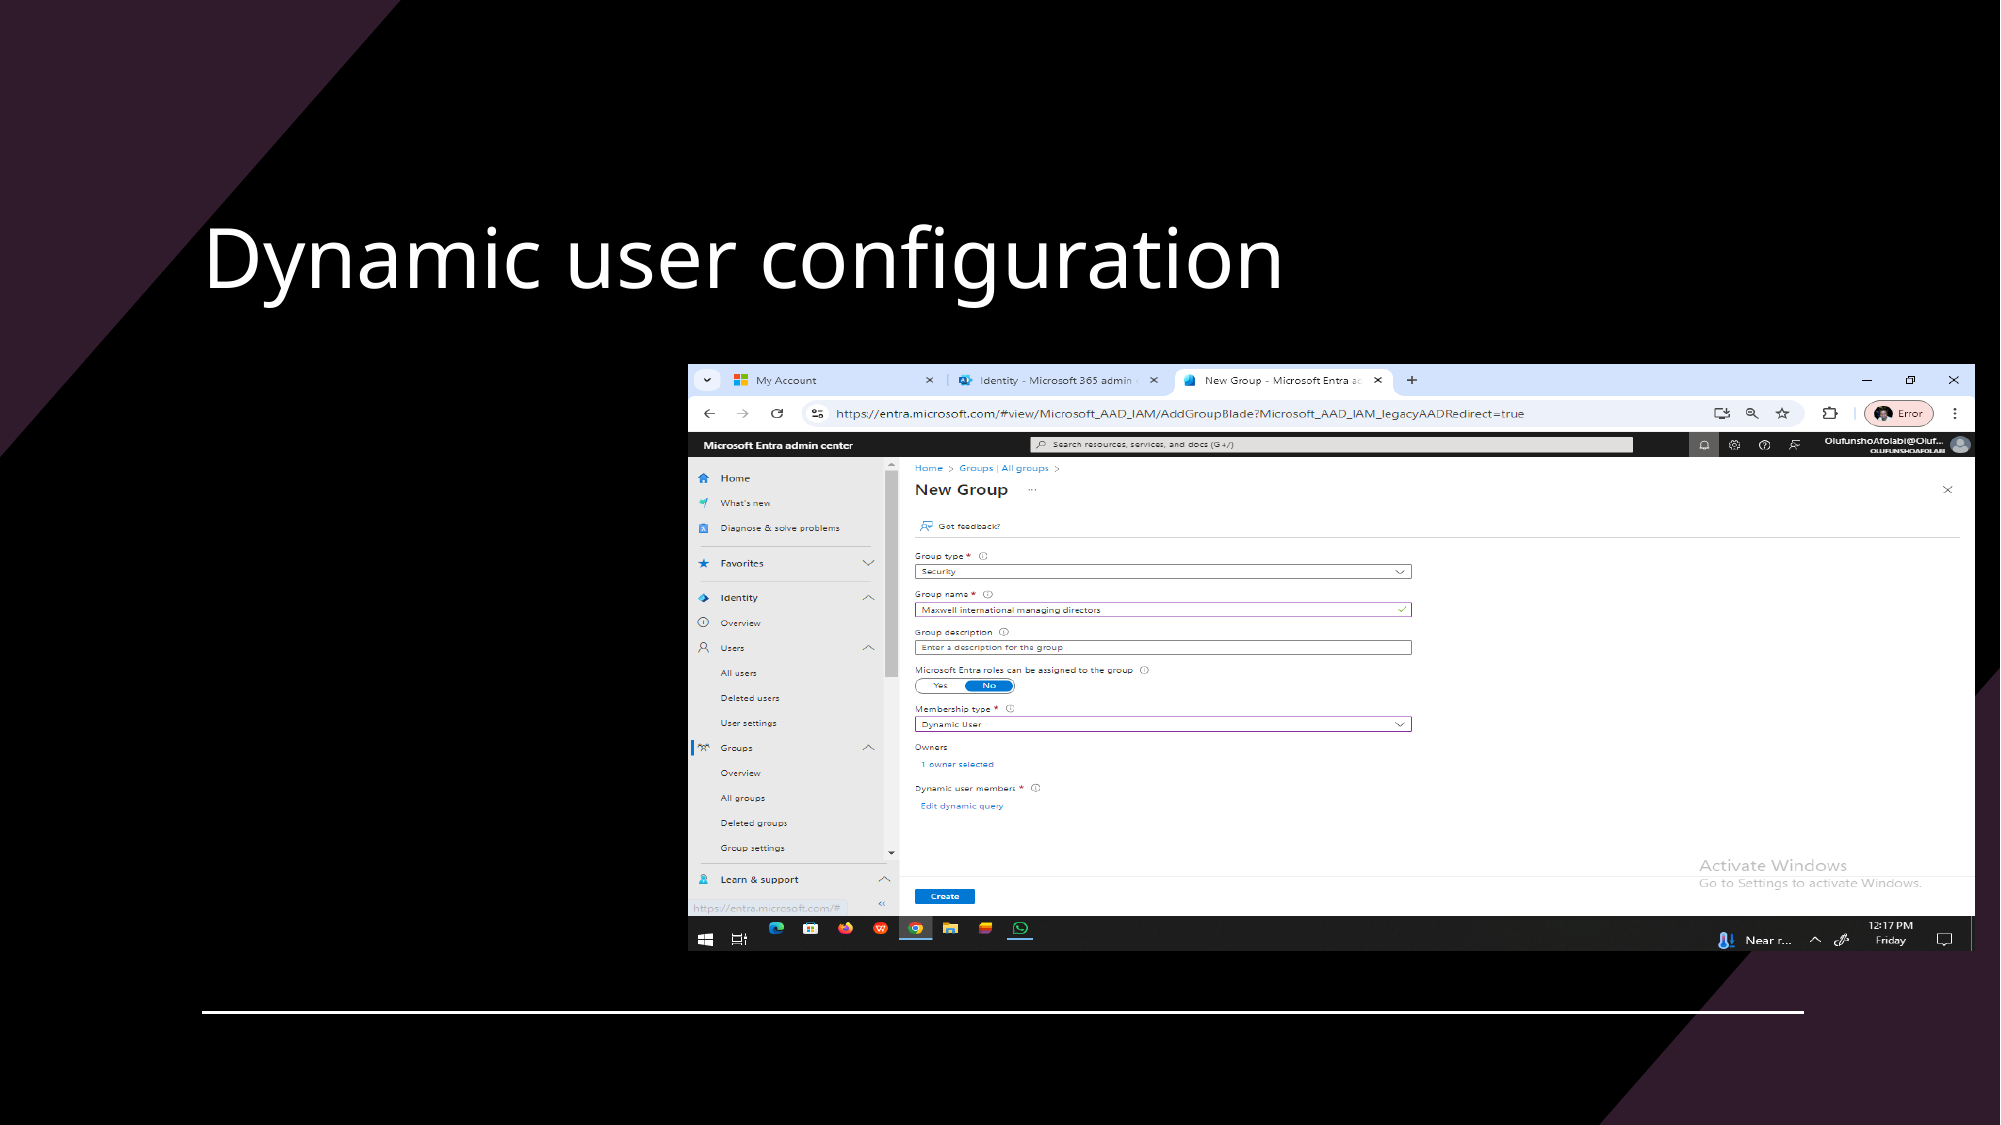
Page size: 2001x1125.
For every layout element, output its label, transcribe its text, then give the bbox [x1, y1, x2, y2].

title Dynamic user configuration [187, 143, 1813, 367]
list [688, 364, 1975, 951]
